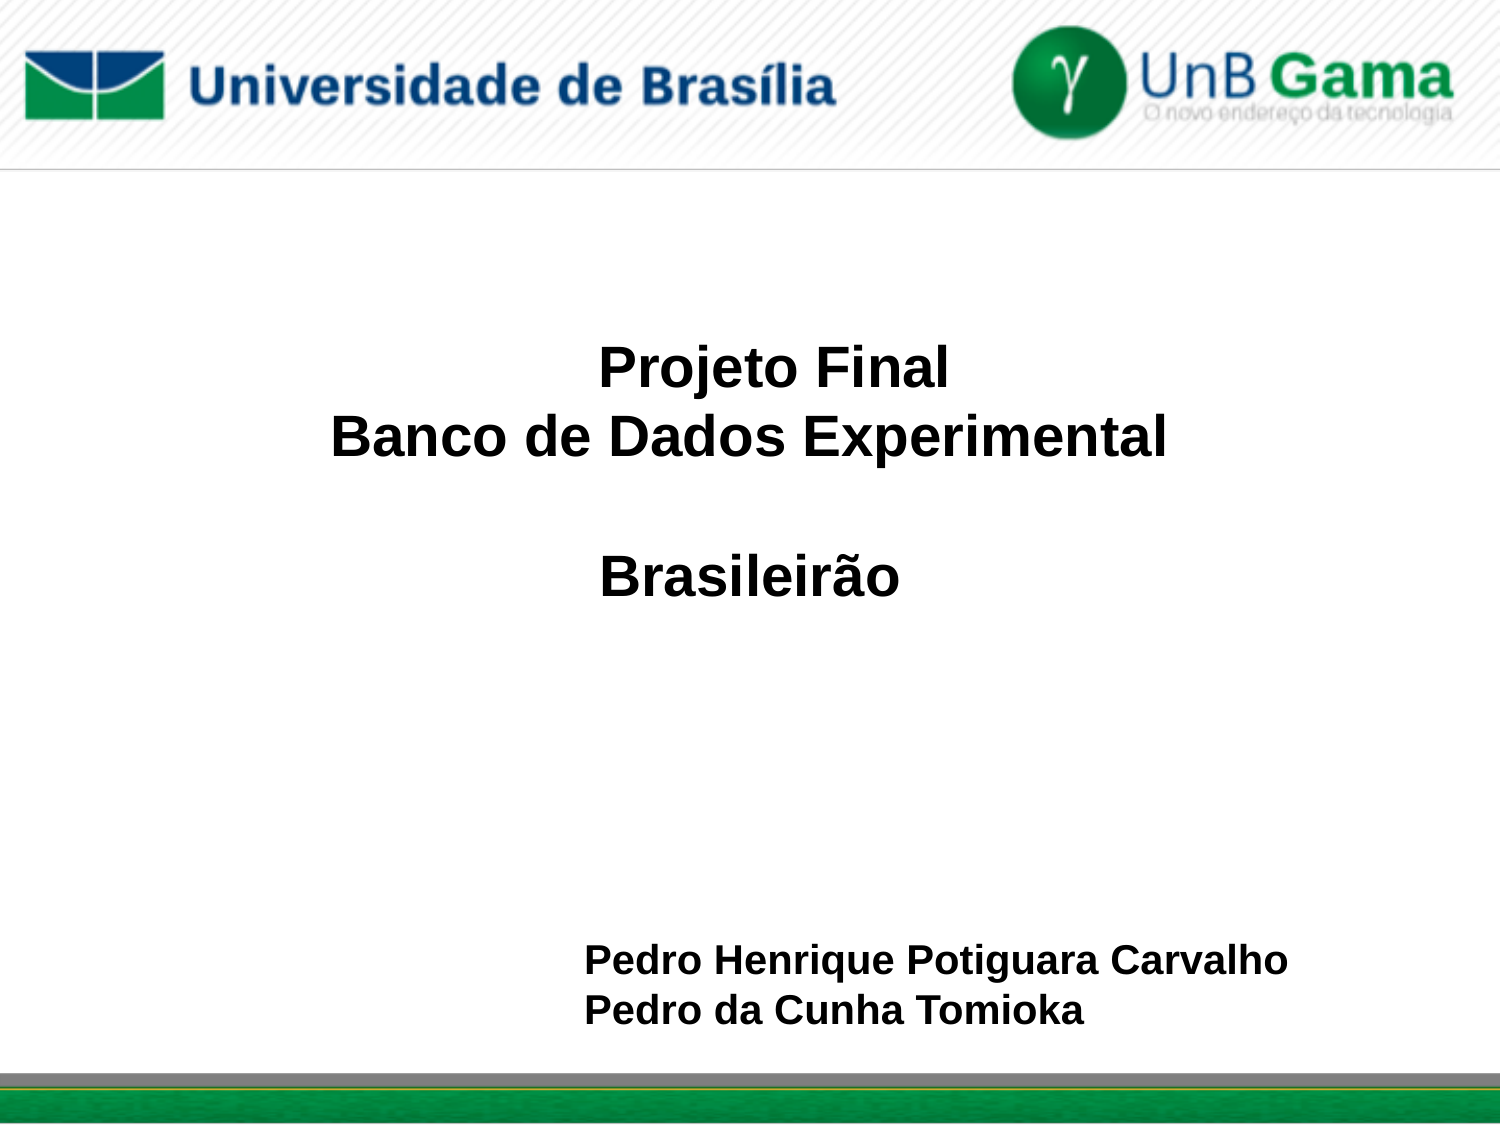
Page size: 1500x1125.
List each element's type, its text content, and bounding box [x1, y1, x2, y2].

text_box [0, 0, 1500, 172]
text_box Pedro Henrique Potiguara Carvalho Pedro da Cunha Tomioka [569, 925, 1500, 1040]
title Projeto Final Banco de Dados Experimental Brasileirão [0, 442, 1500, 624]
text_box [0, 1073, 1500, 1125]
